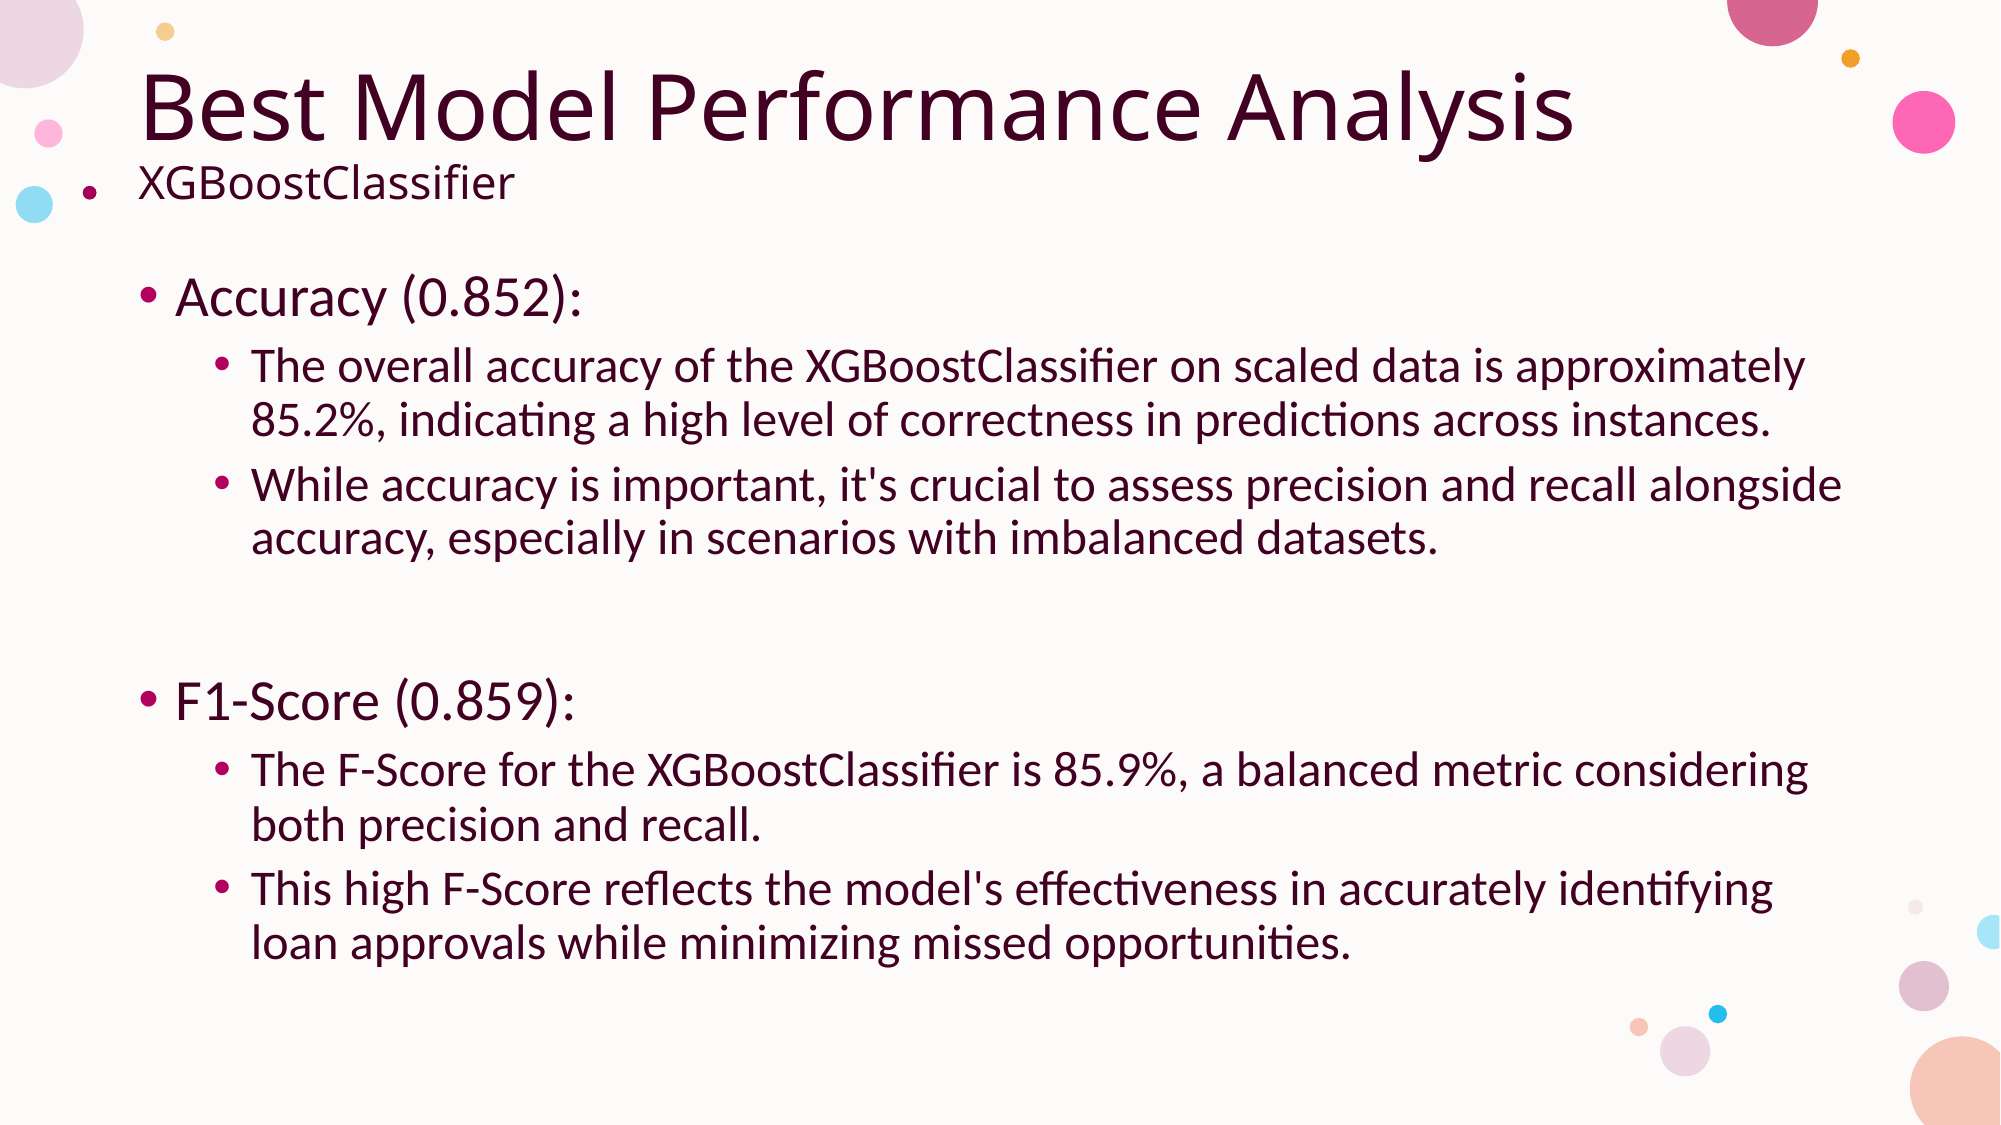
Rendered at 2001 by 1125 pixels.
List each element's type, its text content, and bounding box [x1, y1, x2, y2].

title Best Model Performance Analysis XGBoostClassifier [123, 26, 1872, 244]
list Accuracy (0.852): The overall accuracy of the XGBoostClassifier on scaled data is approximately 85.2%, indicating a high level of correctness in predictions across instances. While accuracy is important, it's crucial to assess precision and recall alongside accuracy, especially in scenarios with imbalanced datasets. F1-Score (0.859): The F-Score for the XGBoostClassifier is 85.9%, a balanced metric considering both precision and recall. This high F-Score reflects the model's effectiveness in accurately identifying loan approvals while minimizing missed opportunities. [123, 258, 1877, 1014]
